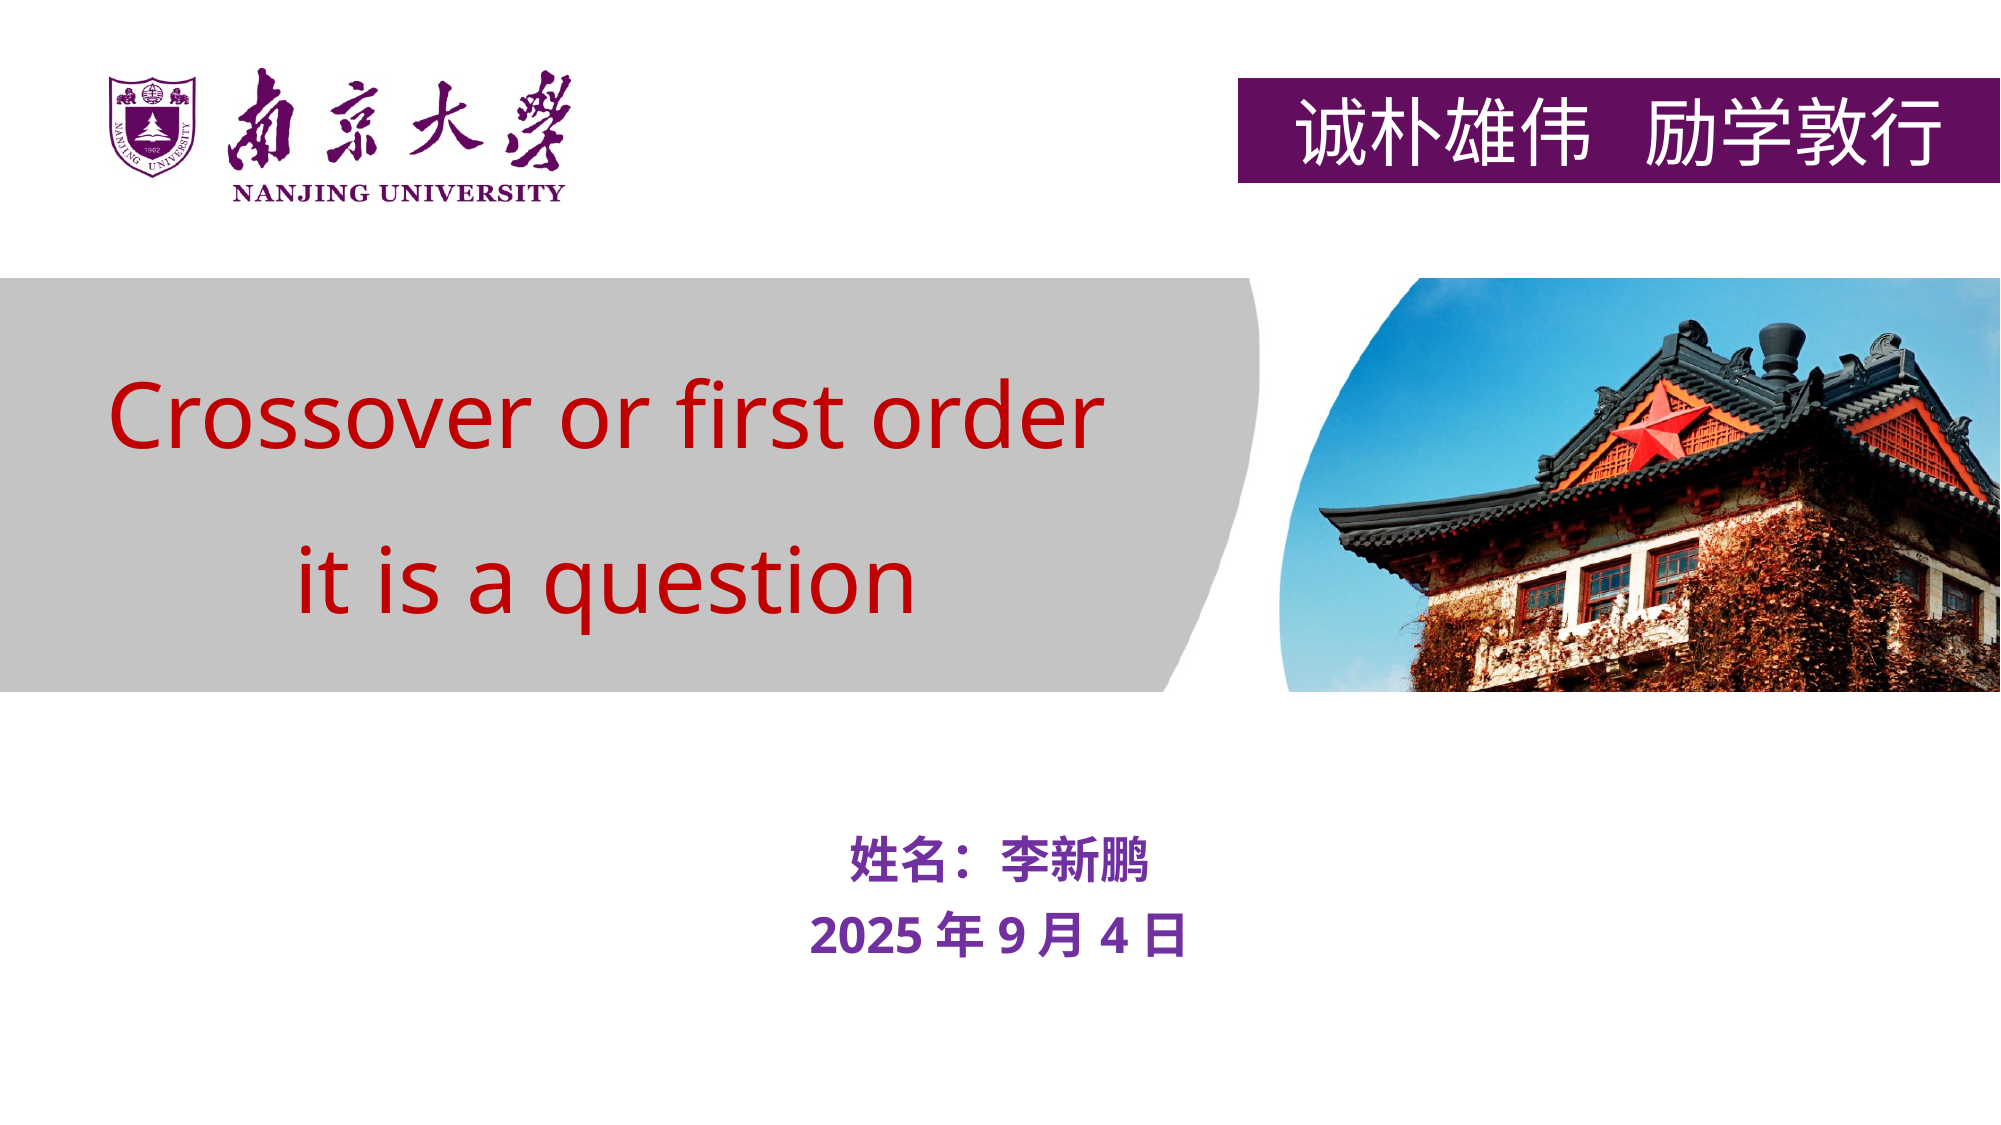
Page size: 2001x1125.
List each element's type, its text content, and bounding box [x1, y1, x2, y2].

picture [109, 68, 571, 206]
title Crossover or first order it is a question [80, 290, 1133, 640]
subtitle 姓名：李新鹏 2025年9月4日 [249, 827, 1750, 973]
picture [0, 278, 2000, 692]
